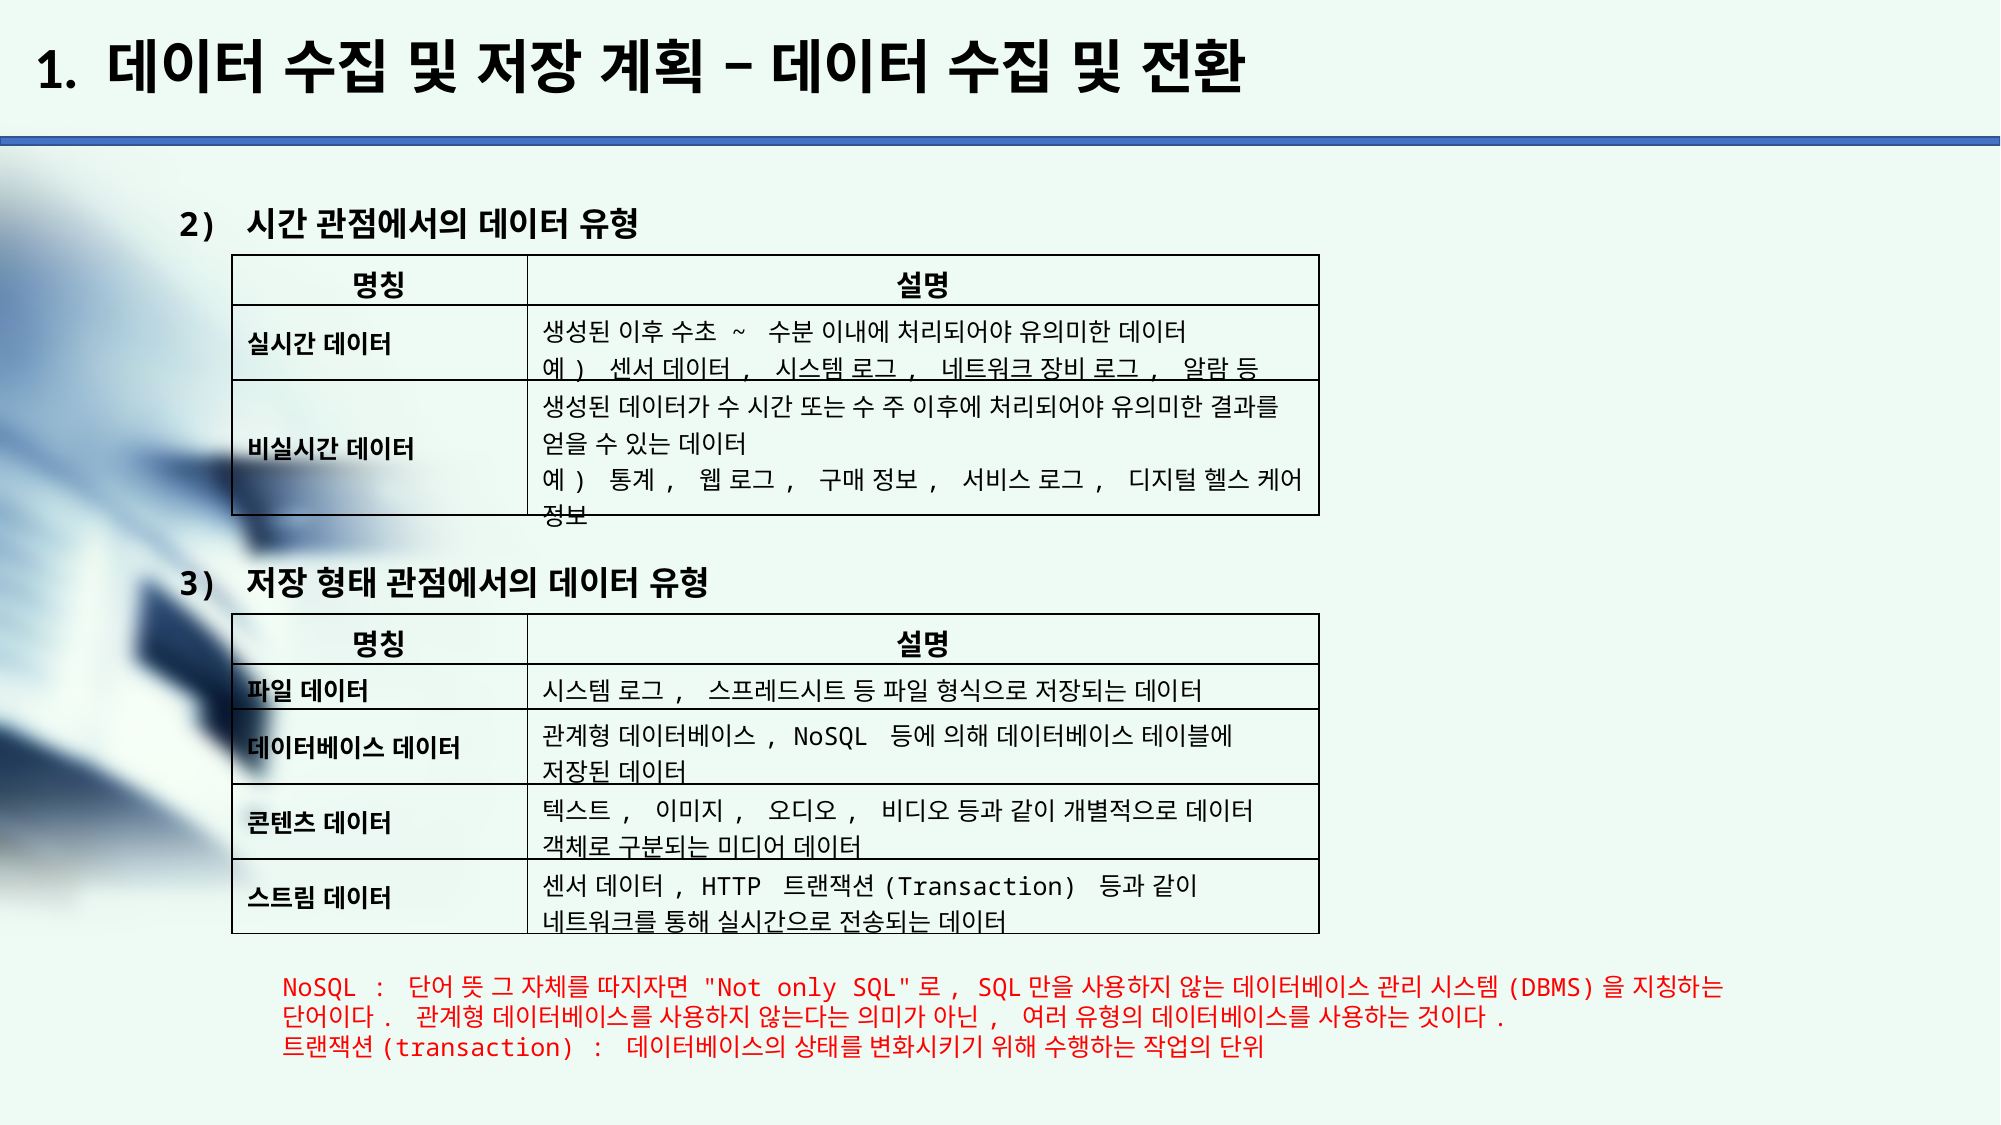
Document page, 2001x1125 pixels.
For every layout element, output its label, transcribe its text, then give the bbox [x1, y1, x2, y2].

table_cell 생성된 데이터가 수 시간 또는 수 주 이후에 처리되어야 유의미한 결과를 얻을 수 있는 데이터 예) 통계, 웹 로그, 구매 정보, 서비스 로그, 디지털 헬스 케어 정보 [528, 381, 1318, 514]
table_header 명칭 [233, 256, 527, 304]
table_cell 센서 데이터, HTTP 트랜잭션(Transaction) 등과 같이 네트워크를 통해 실시간으로 전송되는 데이터 [528, 860, 1318, 933]
table_header 설명 [528, 615, 1318, 663]
table_header 명칭 [233, 615, 527, 663]
table_cell 생성된 이후 수초 ~ 수분 이내에 처리되어야 유의미한 데이터 예) 센서 데이터, 시스템 로그, 네트워크 장비 로그, 알람 등 [528, 306, 1318, 379]
table_cell 콘텐츠 데이터 [233, 785, 527, 858]
table_cell 데이터베이스 데이터 [233, 710, 527, 783]
picture [0, 146, 2000, 1125]
title 1. 데이터 수집 및 저장 계획 – 데이터 수집 및 전환 [19, 14, 1745, 126]
table_cell 시스템 로그, 스프레드시트 등 파일 형식으로 저장되는 데이터 [528, 665, 1318, 708]
text_box 2) 시간 관점에서의 데이터 유형 3) 저장 형태 관점에서의 데이터 유형 [163, 175, 1922, 610]
table_cell 텍스트, 이미지, 오디오, 비디오 등과 같이 개별적으로 데이터 객체로 구분되는 미디어 데이터 [528, 785, 1318, 858]
table_cell 관계형 데이터베이스, NoSQL 등에 의해 데이터베이스 테이블에 저장된 데이터 [528, 710, 1318, 783]
table_cell 비실시간 데이터 [233, 381, 527, 514]
table_cell 스트림 데이터 [233, 860, 527, 933]
table_cell 실시간 데이터 [233, 306, 527, 379]
text_box NoSQL : 단어 뜻 그 자체를 따지자면 "Not only SQL"로, SQL만을 사용하지 않는 데이터베이스 관리 시스템(DBMS)을 지칭하는 단어이다. 관계형 데이터베이스를 사용하지 않는다는 의미가 아닌, 여러 유형의 데이터베이스를 사용하는 것이다. 트랜잭션(transaction) : 데이터베이스의 상태를 변화시키기 위해 수행하는 작업의 단위 [267, 964, 1792, 1069]
picture [0, 0, 2000, 136]
table_cell 파일 데이터 [233, 665, 527, 708]
table_header 설명 [528, 256, 1318, 304]
